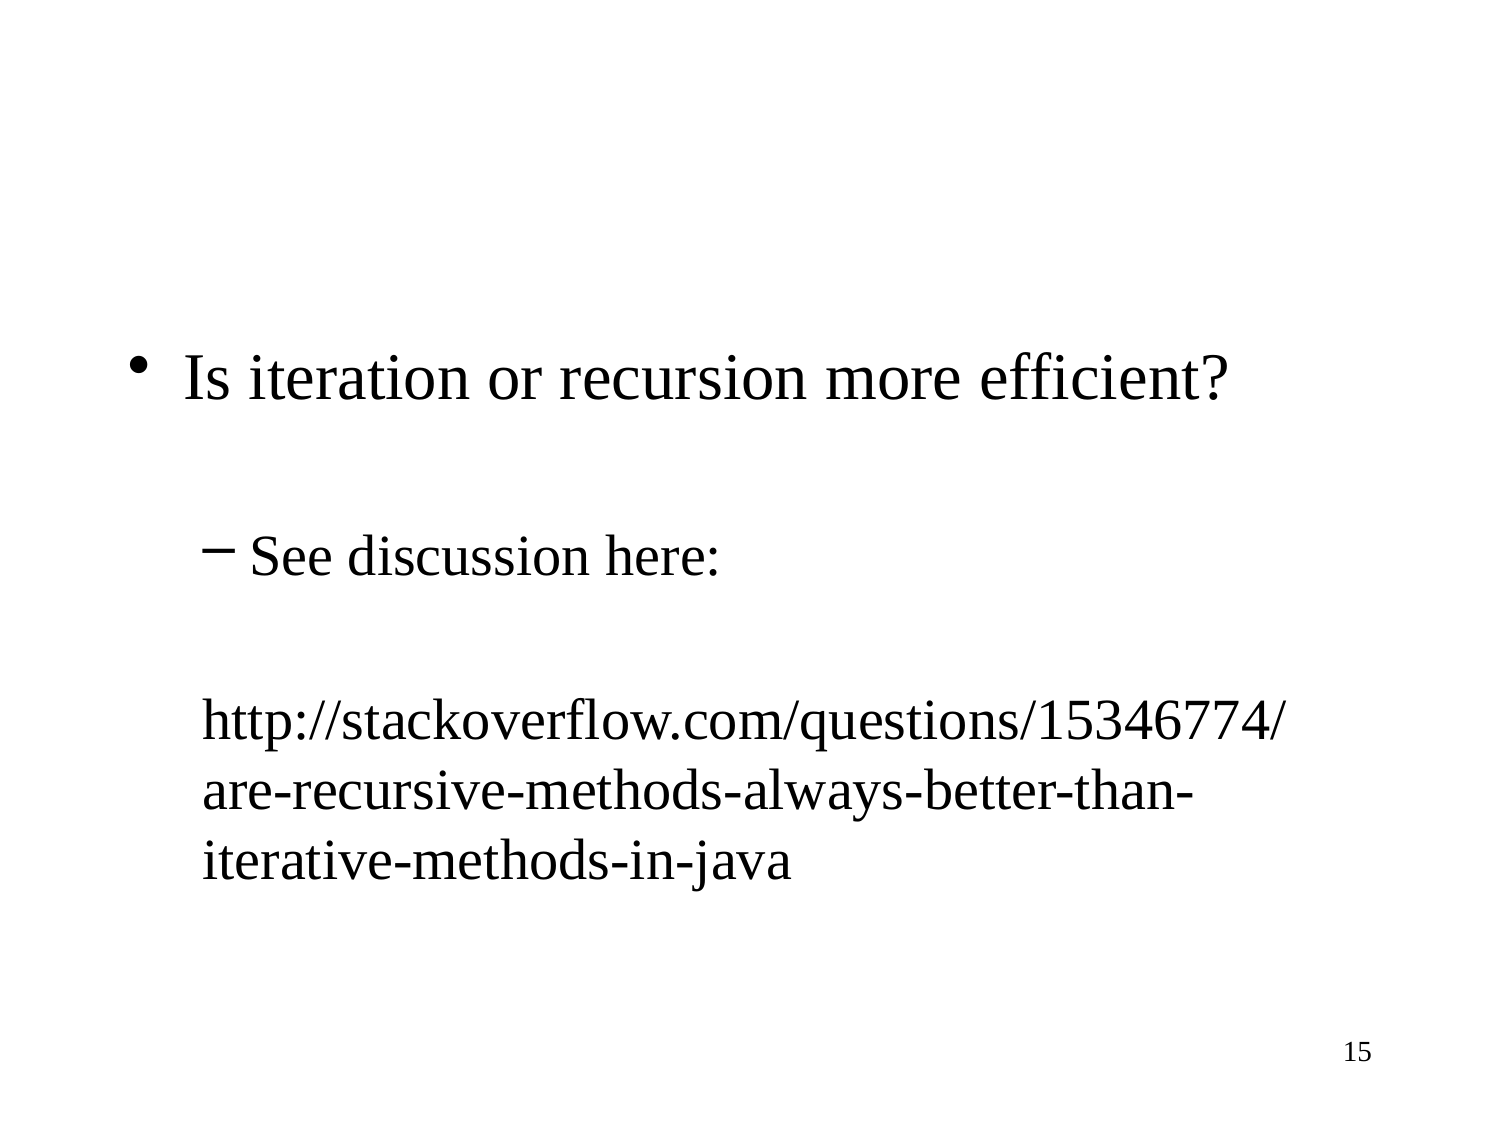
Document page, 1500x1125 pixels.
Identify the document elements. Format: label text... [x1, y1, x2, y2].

slide_number 15 [1074, 1025, 1388, 1100]
list Is iteration or recursion more efficient? See discussion here: http://stackoverflow.com/questions/15346774/are-recursive-methods-always-better-than-iterative-methods-in-java [112, 324, 1388, 1000]
